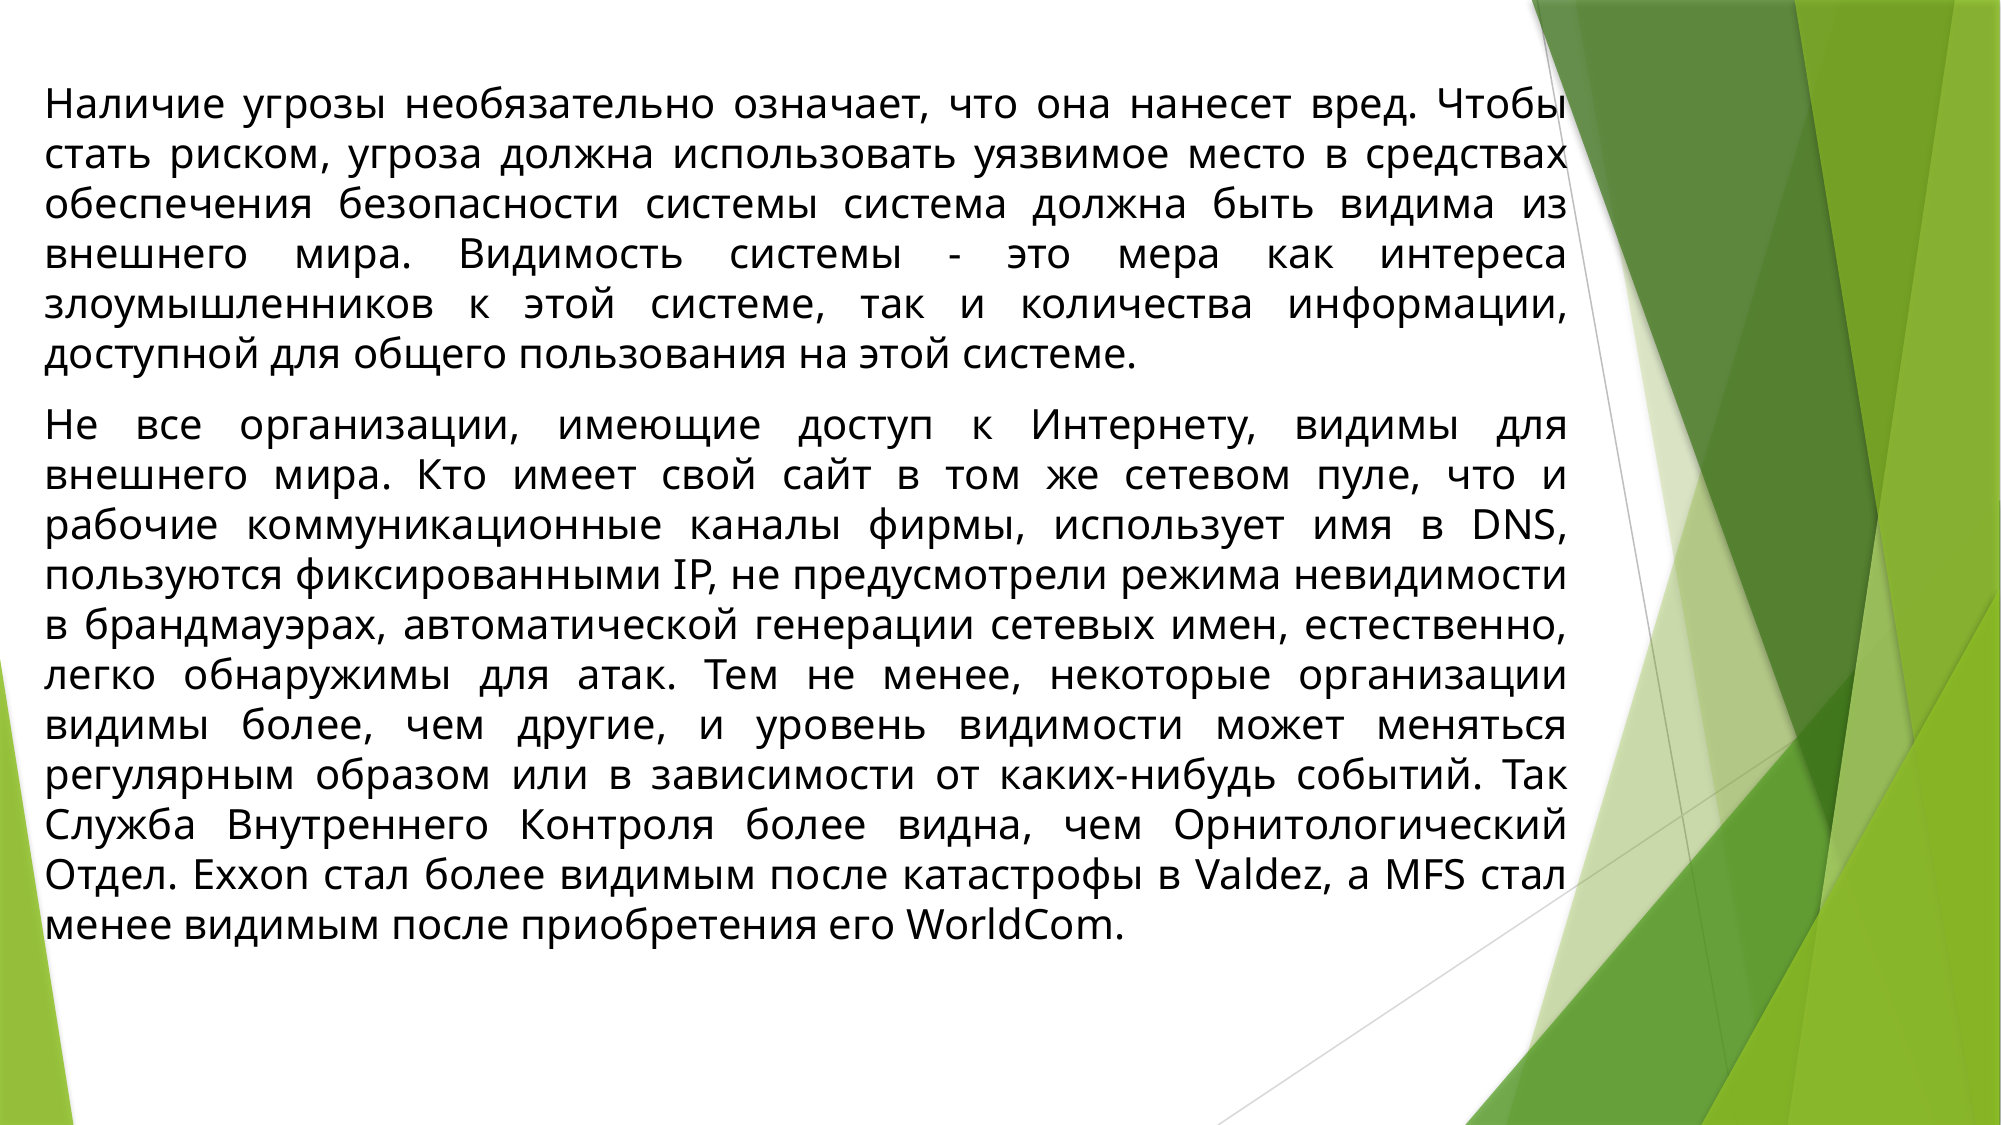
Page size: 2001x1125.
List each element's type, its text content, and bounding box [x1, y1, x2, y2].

list Наличие угрозы необязательно означает, что она нанесет вред. Чтобы стать риском, угроза должна использовать уязвимое место в средствах обеспечения безопасности системы система должна быть видима из внешнего мира. Видимость системы - это мера как интереса злоумышленников к этой системе, так и количества информации, доступной для общего пользования на этой системе. Не все организации, имеющие доступ к Интернету, видимы для внешнего мира. Кто имеет свой сайт в том же сетевом пуле, что и рабочие коммуникационные каналы фирмы, использует имя в DNS, пользуются фиксированными IP, не предусмотрели режима невидимости в брандмауэрах, автоматической генерации сетевых имен, естественно, легко обнаружимы для атак. Тем не менее, некоторые организации видимы более, чем другие, и уровень видимости может меняться регулярным образом или в зависимости от каких-нибудь событий. Так Служба Внутреннего Контроля более видна, чем Орнитологический Отдел. Exxon стал более видимым после катастрофы в Valdez, а MFS стал менее видимым после приобретения его WorldCom. [29, 69, 1584, 1008]
